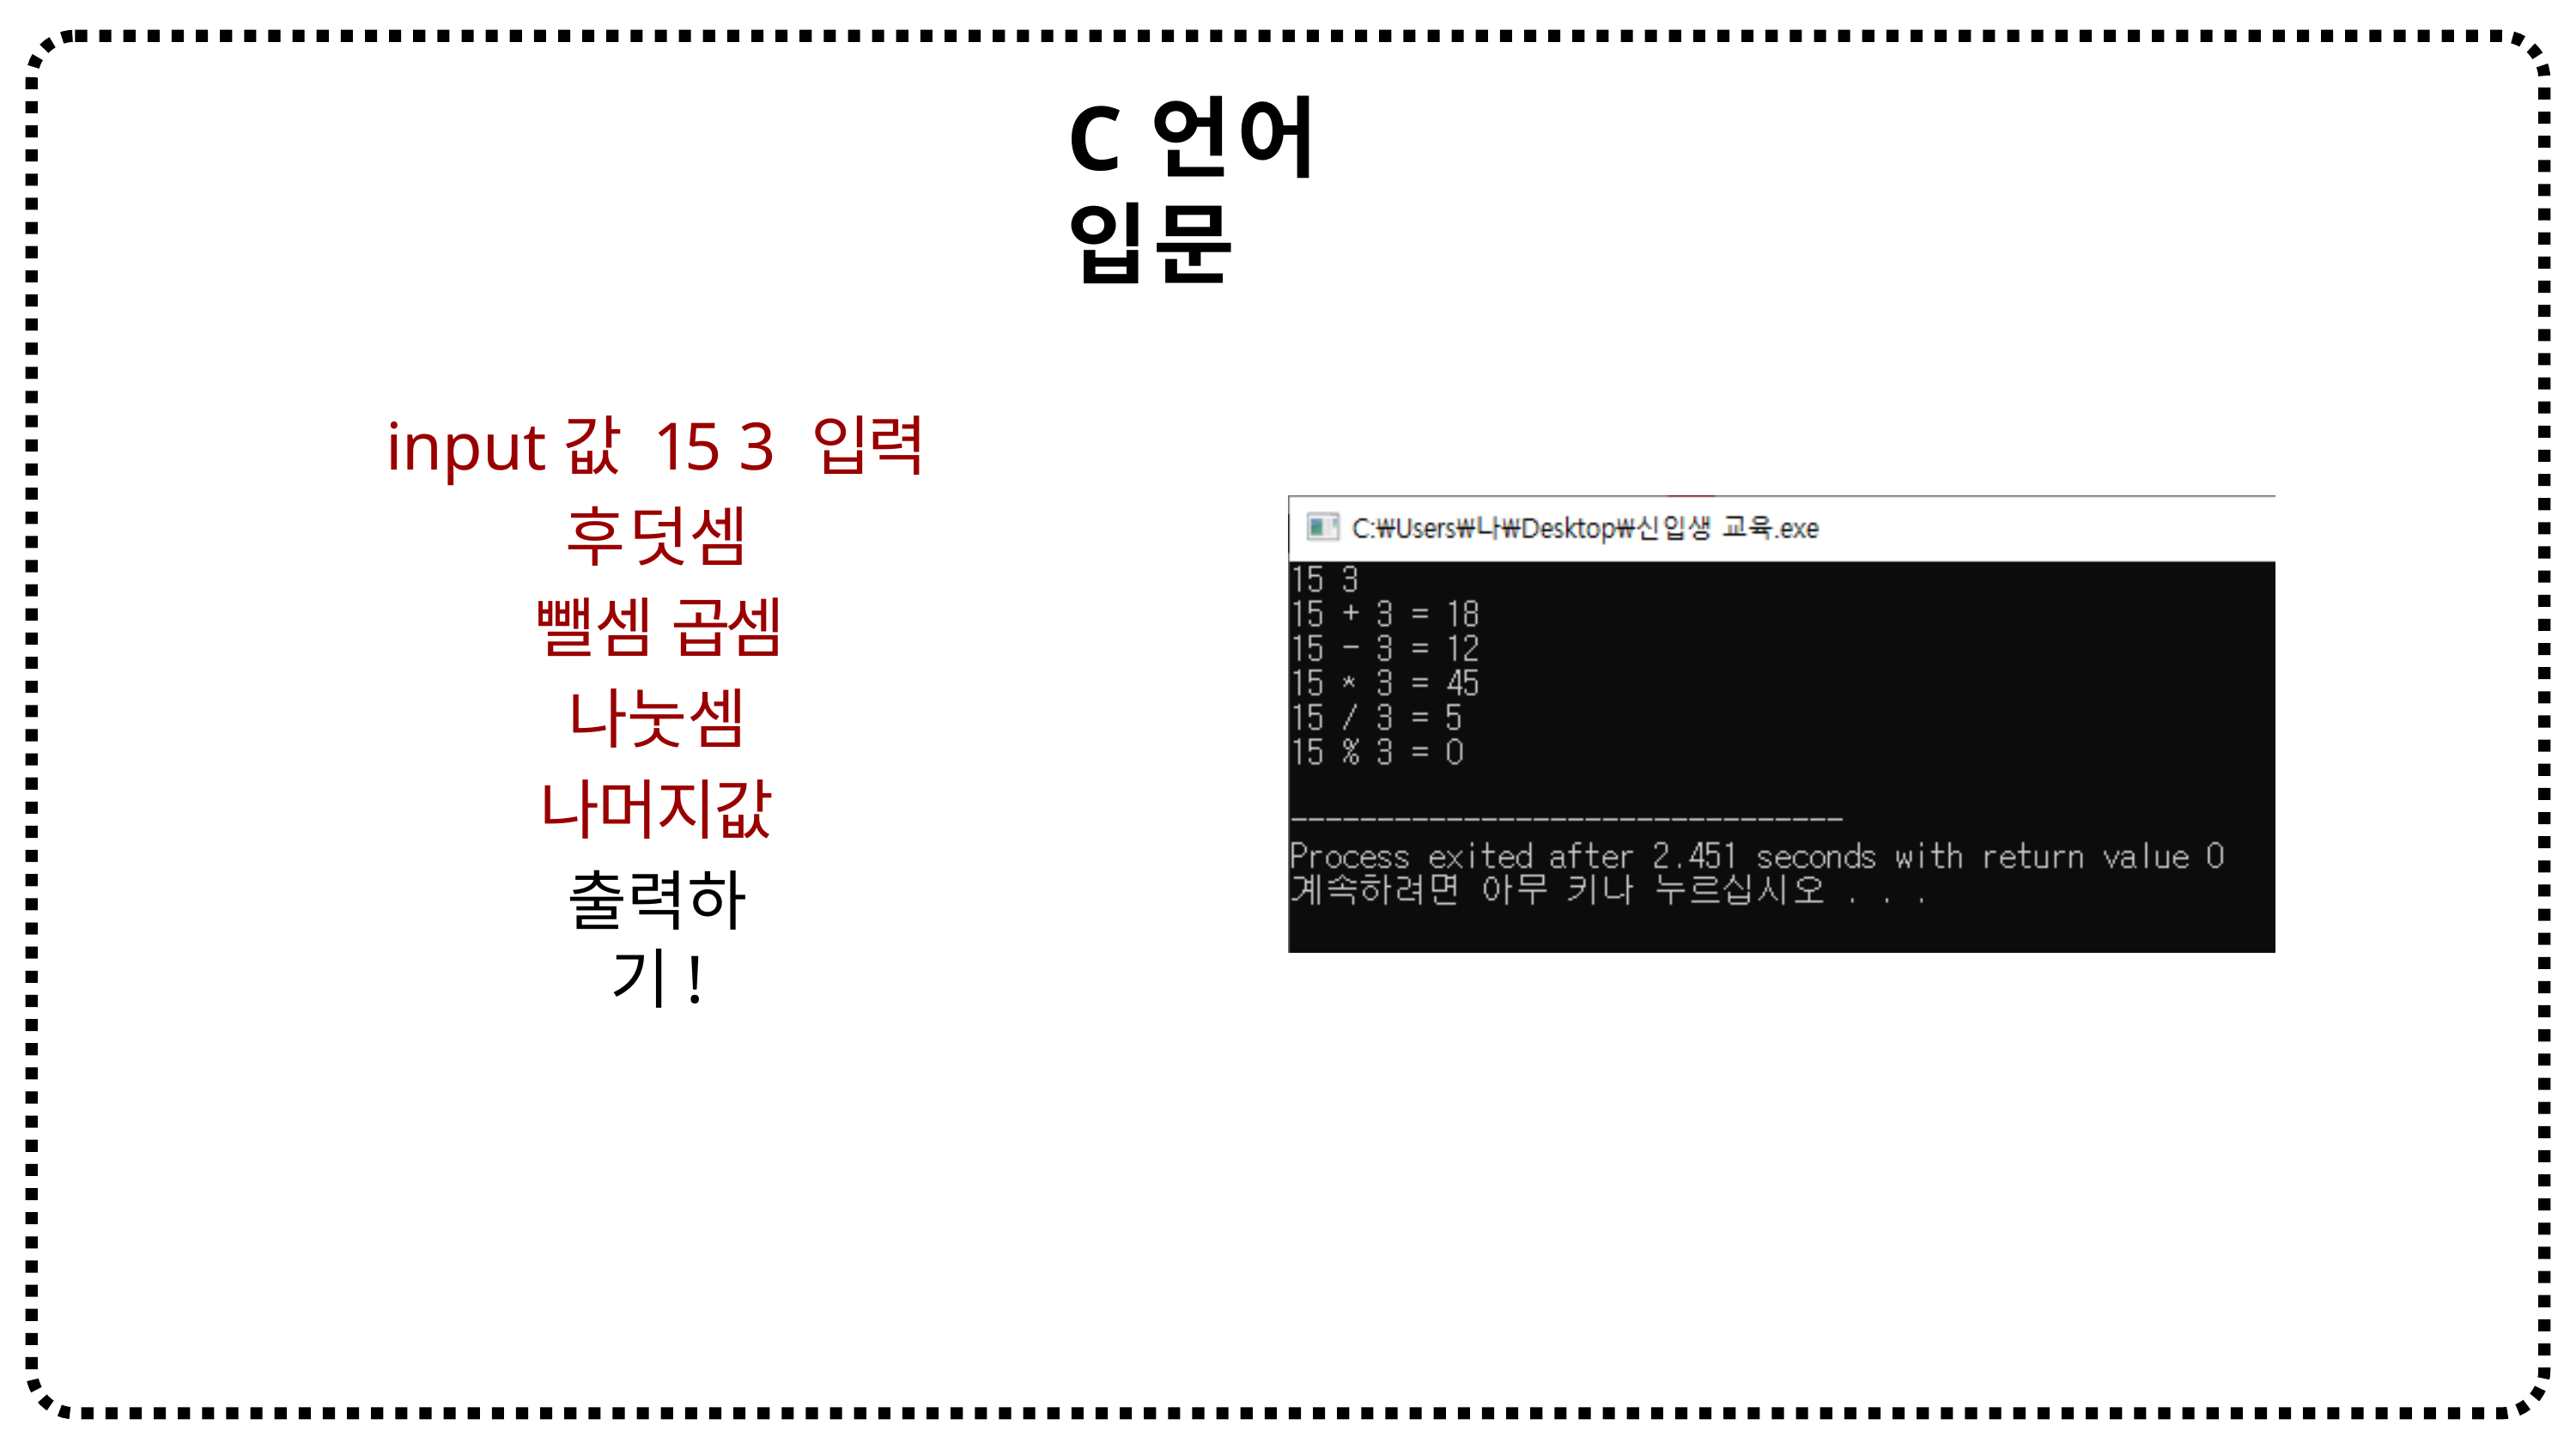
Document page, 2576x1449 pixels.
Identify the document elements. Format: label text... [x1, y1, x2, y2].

picture [1287, 494, 2276, 954]
text_box input값 15 3 입력 후 덧셈 뺄셈 곱셈 나눗셈 나머지값 출력하기! [364, 391, 949, 1016]
title C언어 입문 [1065, 80, 1511, 324]
